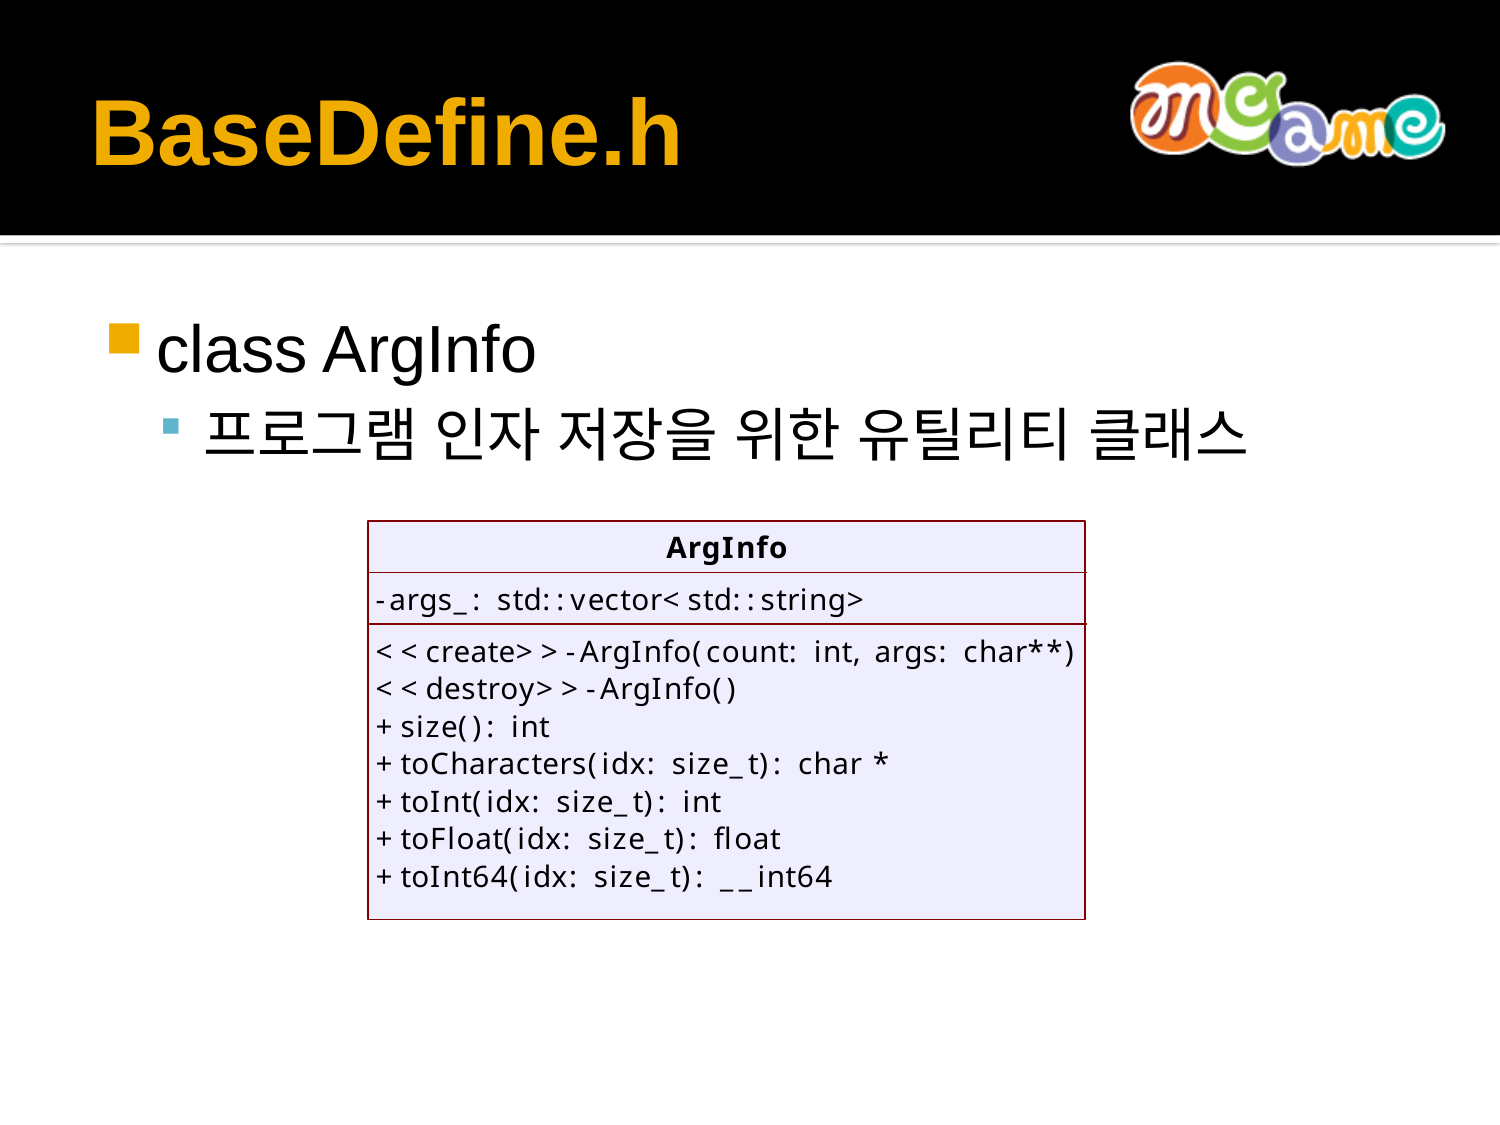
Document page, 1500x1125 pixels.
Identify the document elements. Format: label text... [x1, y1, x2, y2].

title BaseDefine.h [75, 25, 1425, 231]
list class ArgInfo 프로그램 인자 저장을 위한 유틸리티 클래스 [75, 291, 1425, 1050]
picture [1104, 42, 1469, 178]
picture [336, 489, 1118, 953]
